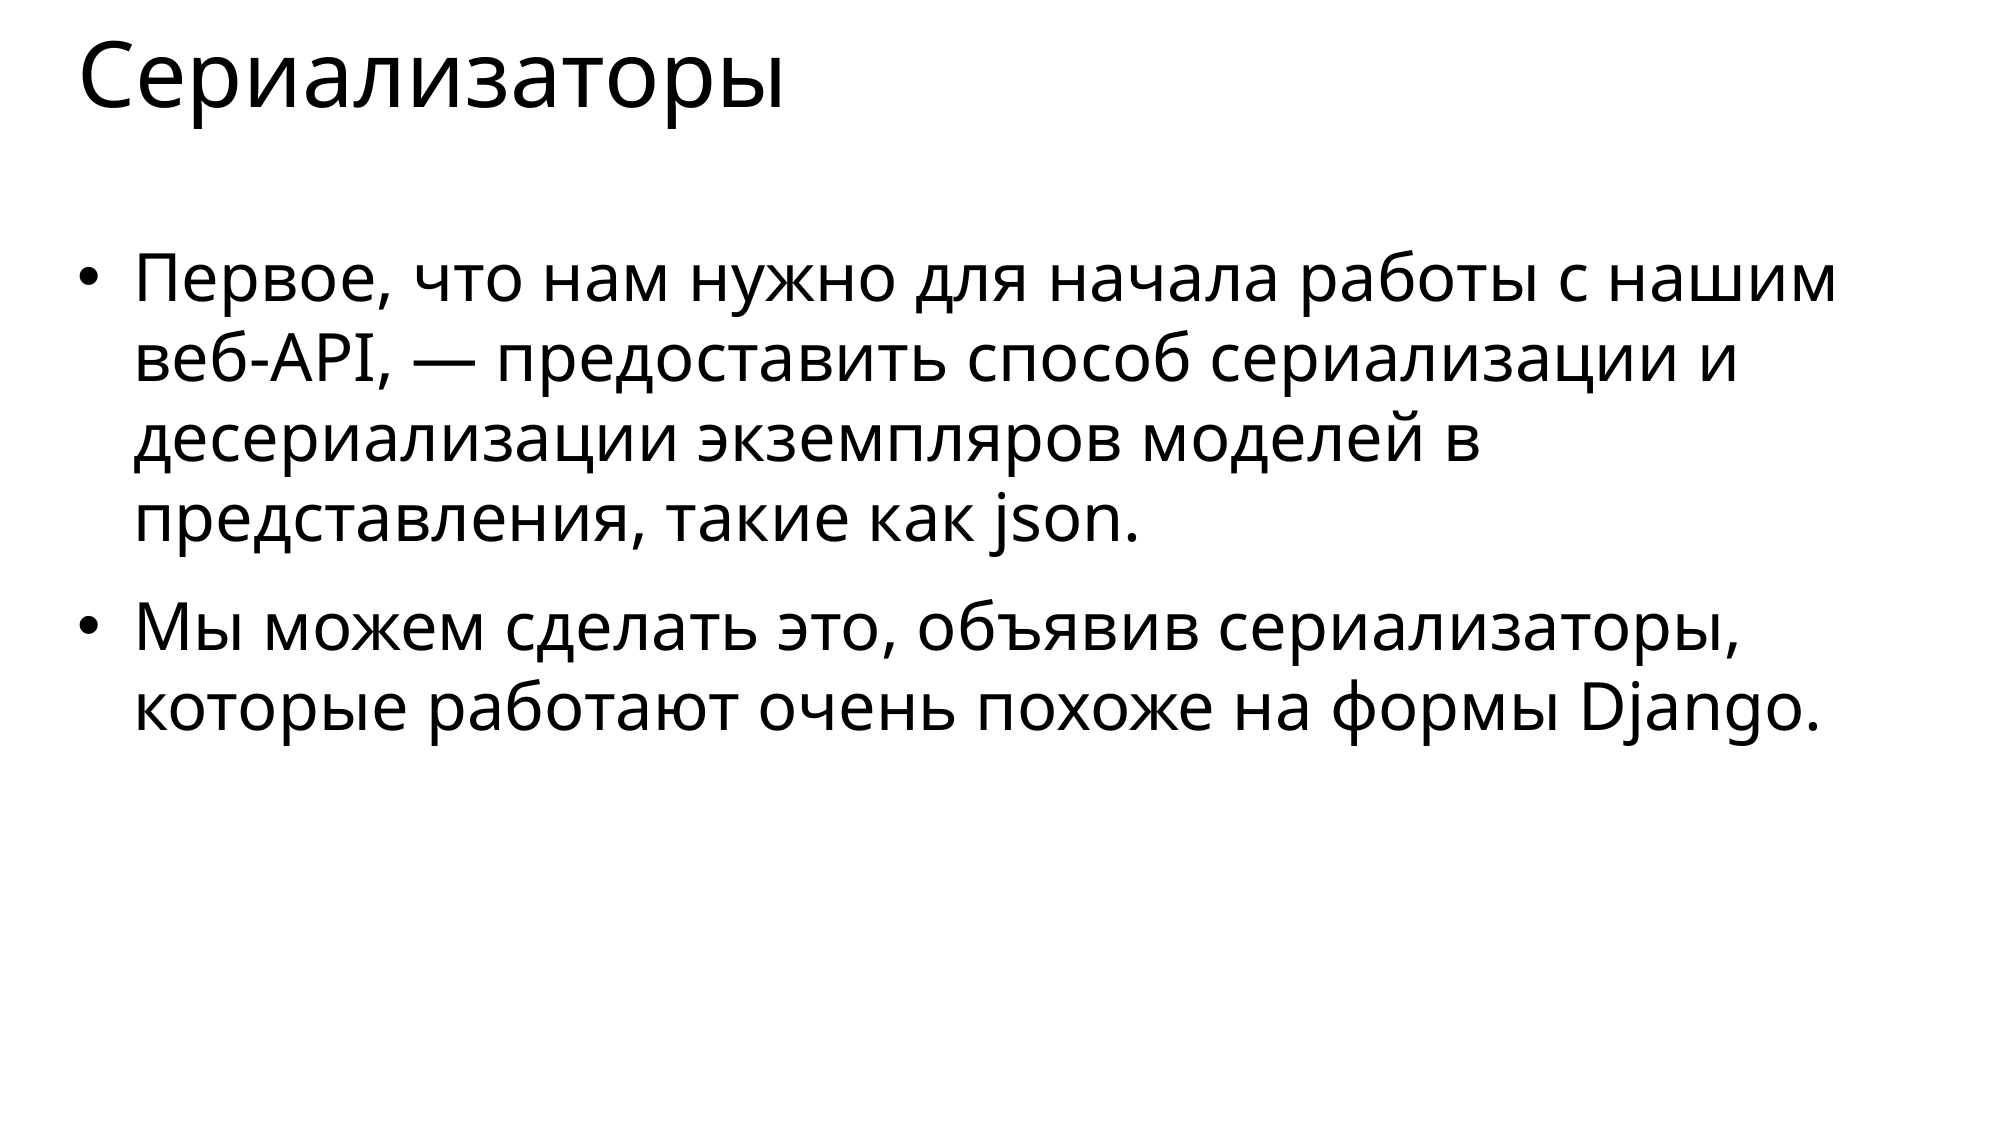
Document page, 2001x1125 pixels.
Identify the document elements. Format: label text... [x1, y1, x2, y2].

list Первое, что нам нужно для начала работы с нашим веб-API, — предоставить способ сериализации и десериализации экземпляров моделей в представления, такие как json. Мы можем сделать это, объявив сериализаторы, которые работают очень похоже на формы Django. [62, 227, 1953, 1096]
title Сериализаторы [62, 29, 1953, 205]
